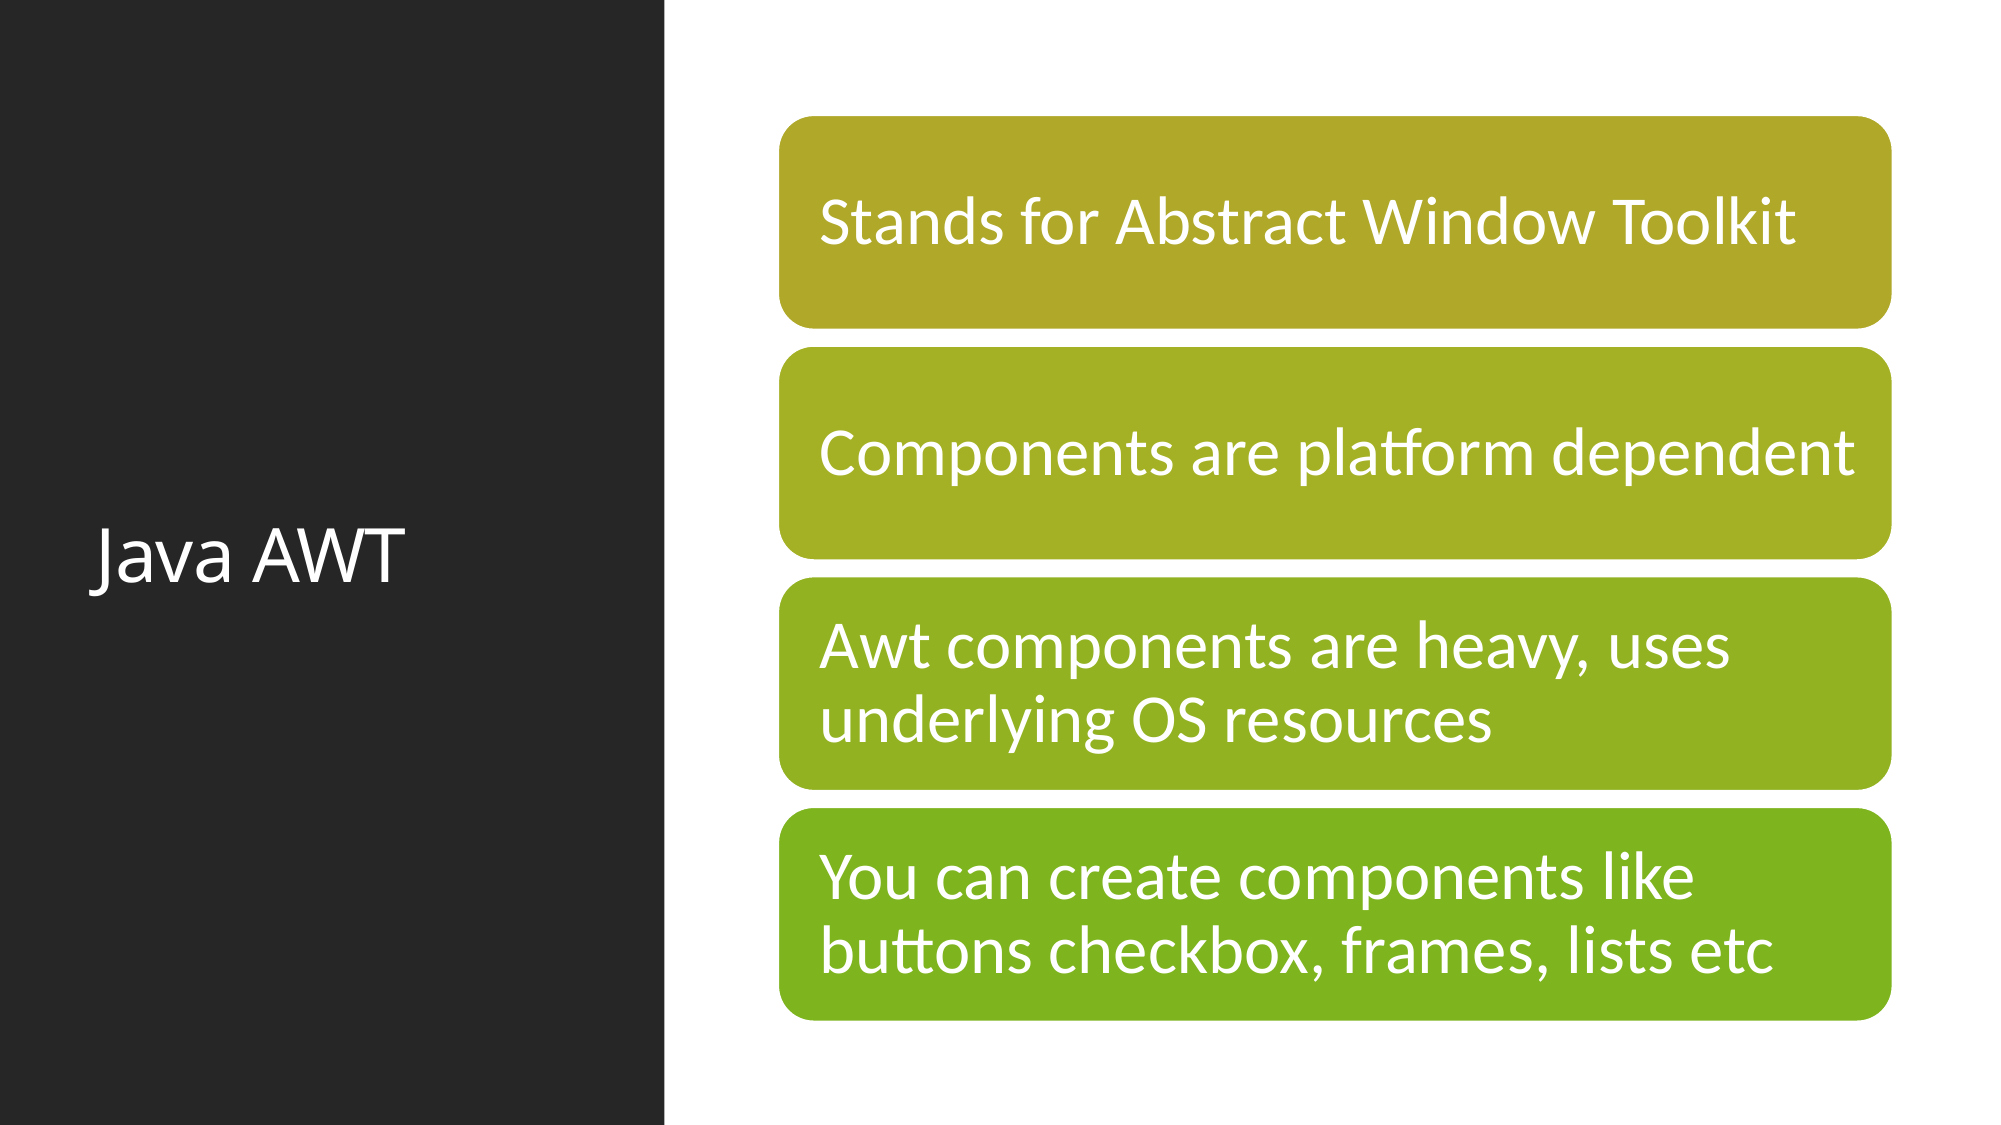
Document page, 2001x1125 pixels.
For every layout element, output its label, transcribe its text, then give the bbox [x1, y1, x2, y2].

text_box [666, 0, 2000, 1125]
title Java AWT [80, 84, 587, 1032]
text_box [0, 0, 666, 1125]
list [777, 104, 1894, 1033]
